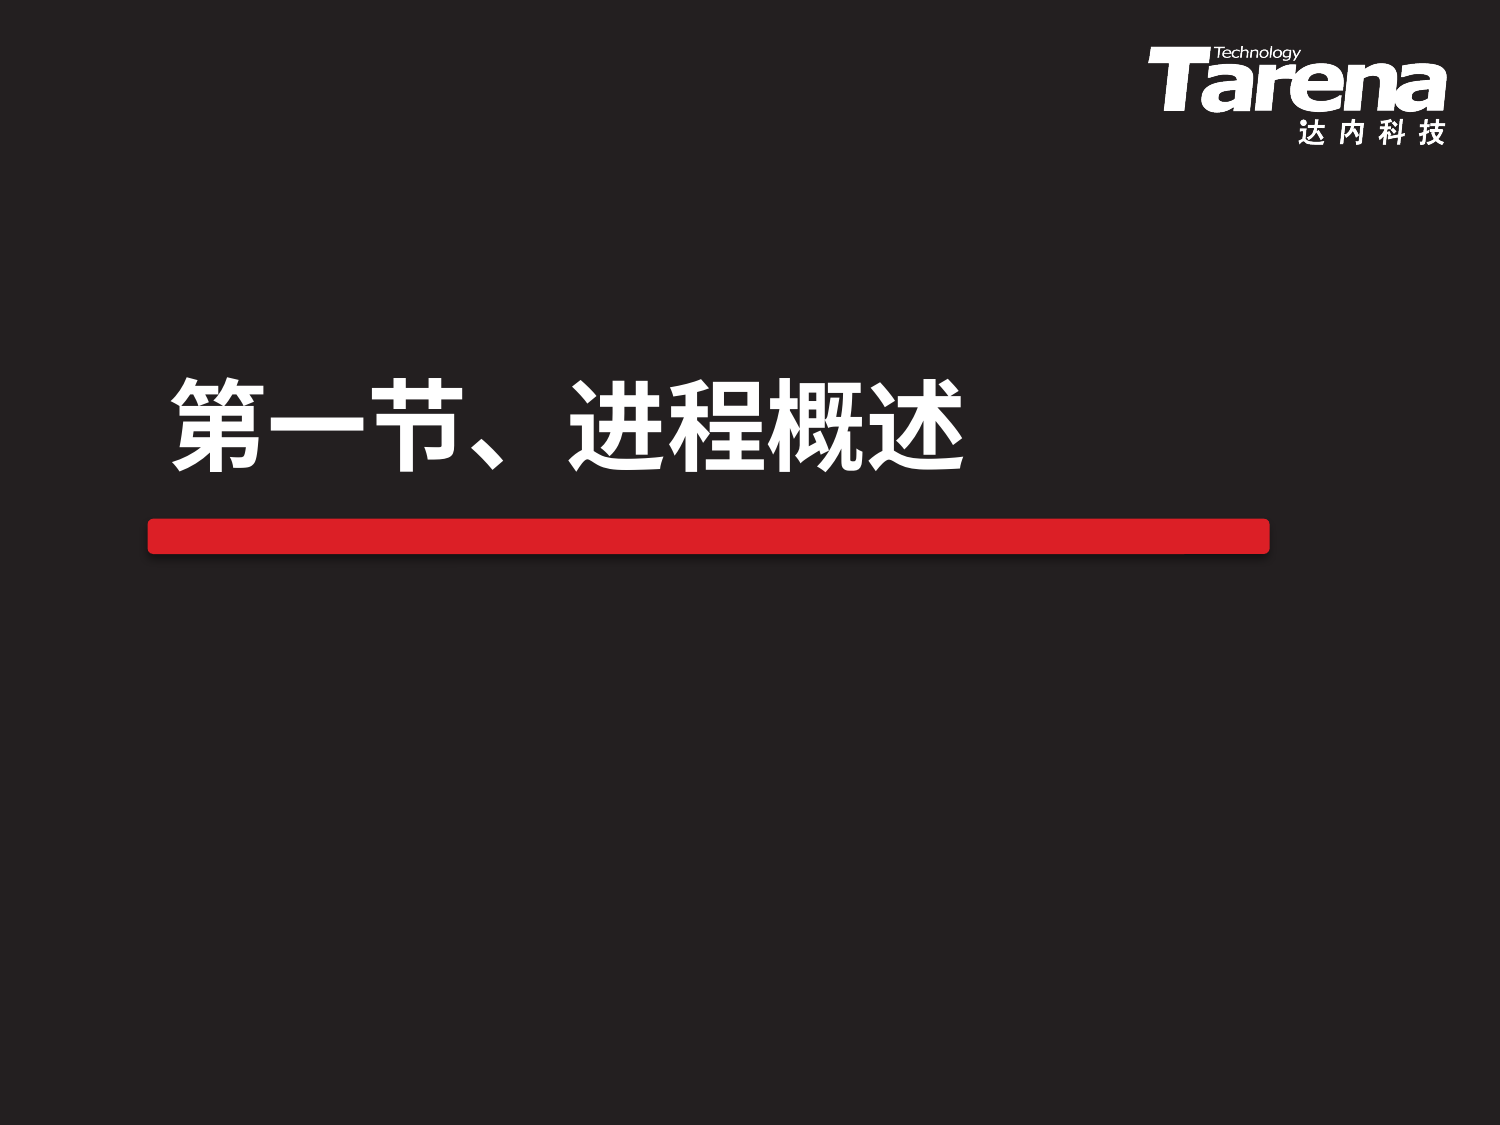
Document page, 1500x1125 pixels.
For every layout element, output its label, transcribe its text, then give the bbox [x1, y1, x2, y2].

title 第一节、进程概述 [152, 338, 1266, 510]
picture [1148, 46, 1447, 145]
